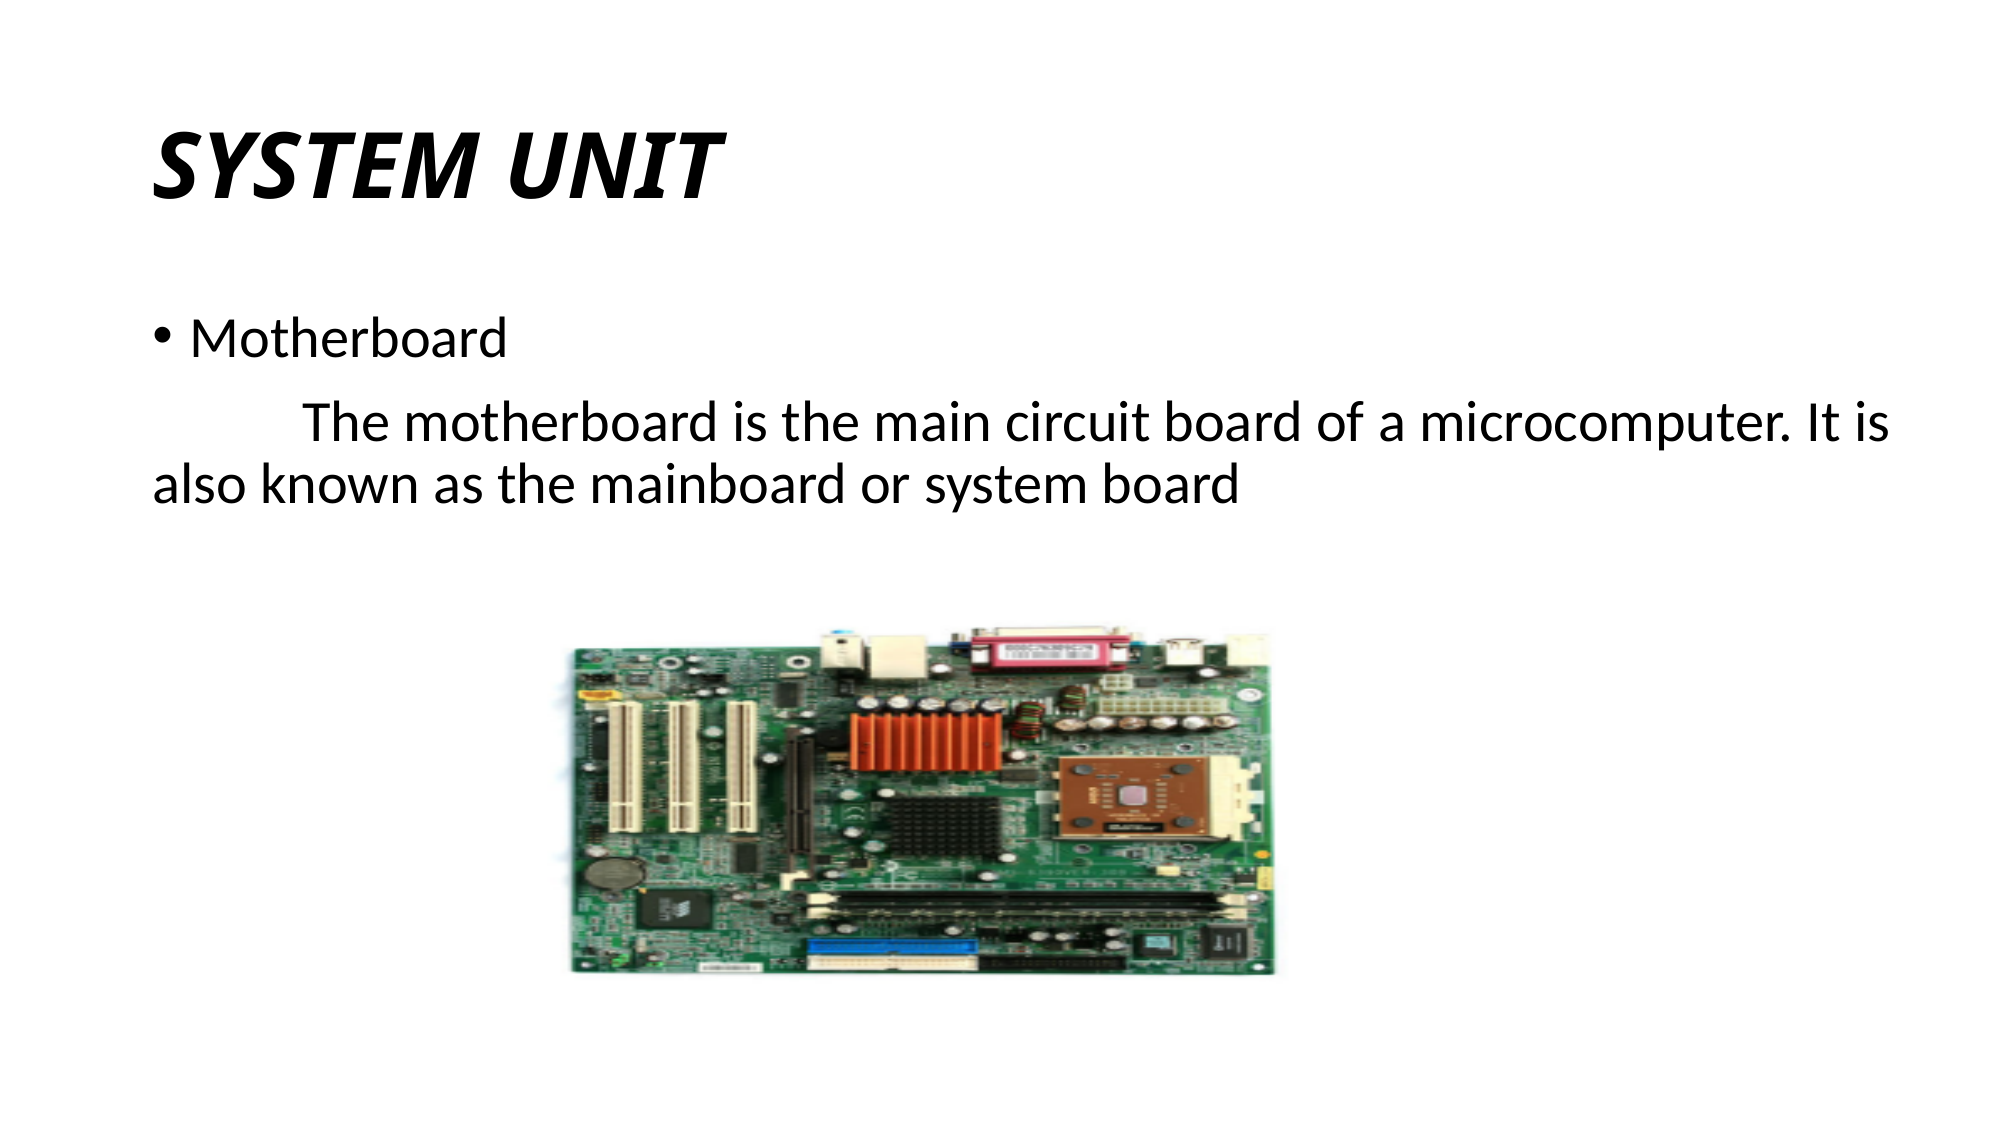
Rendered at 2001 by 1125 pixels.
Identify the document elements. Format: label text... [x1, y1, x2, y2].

picture [526, 591, 1319, 1014]
list Motherboard The motherboard is the main circuit board of a microcomputer. It is also known as the mainboard or system board [137, 299, 1935, 1014]
title SYSTEM UNIT [137, 59, 1863, 278]
